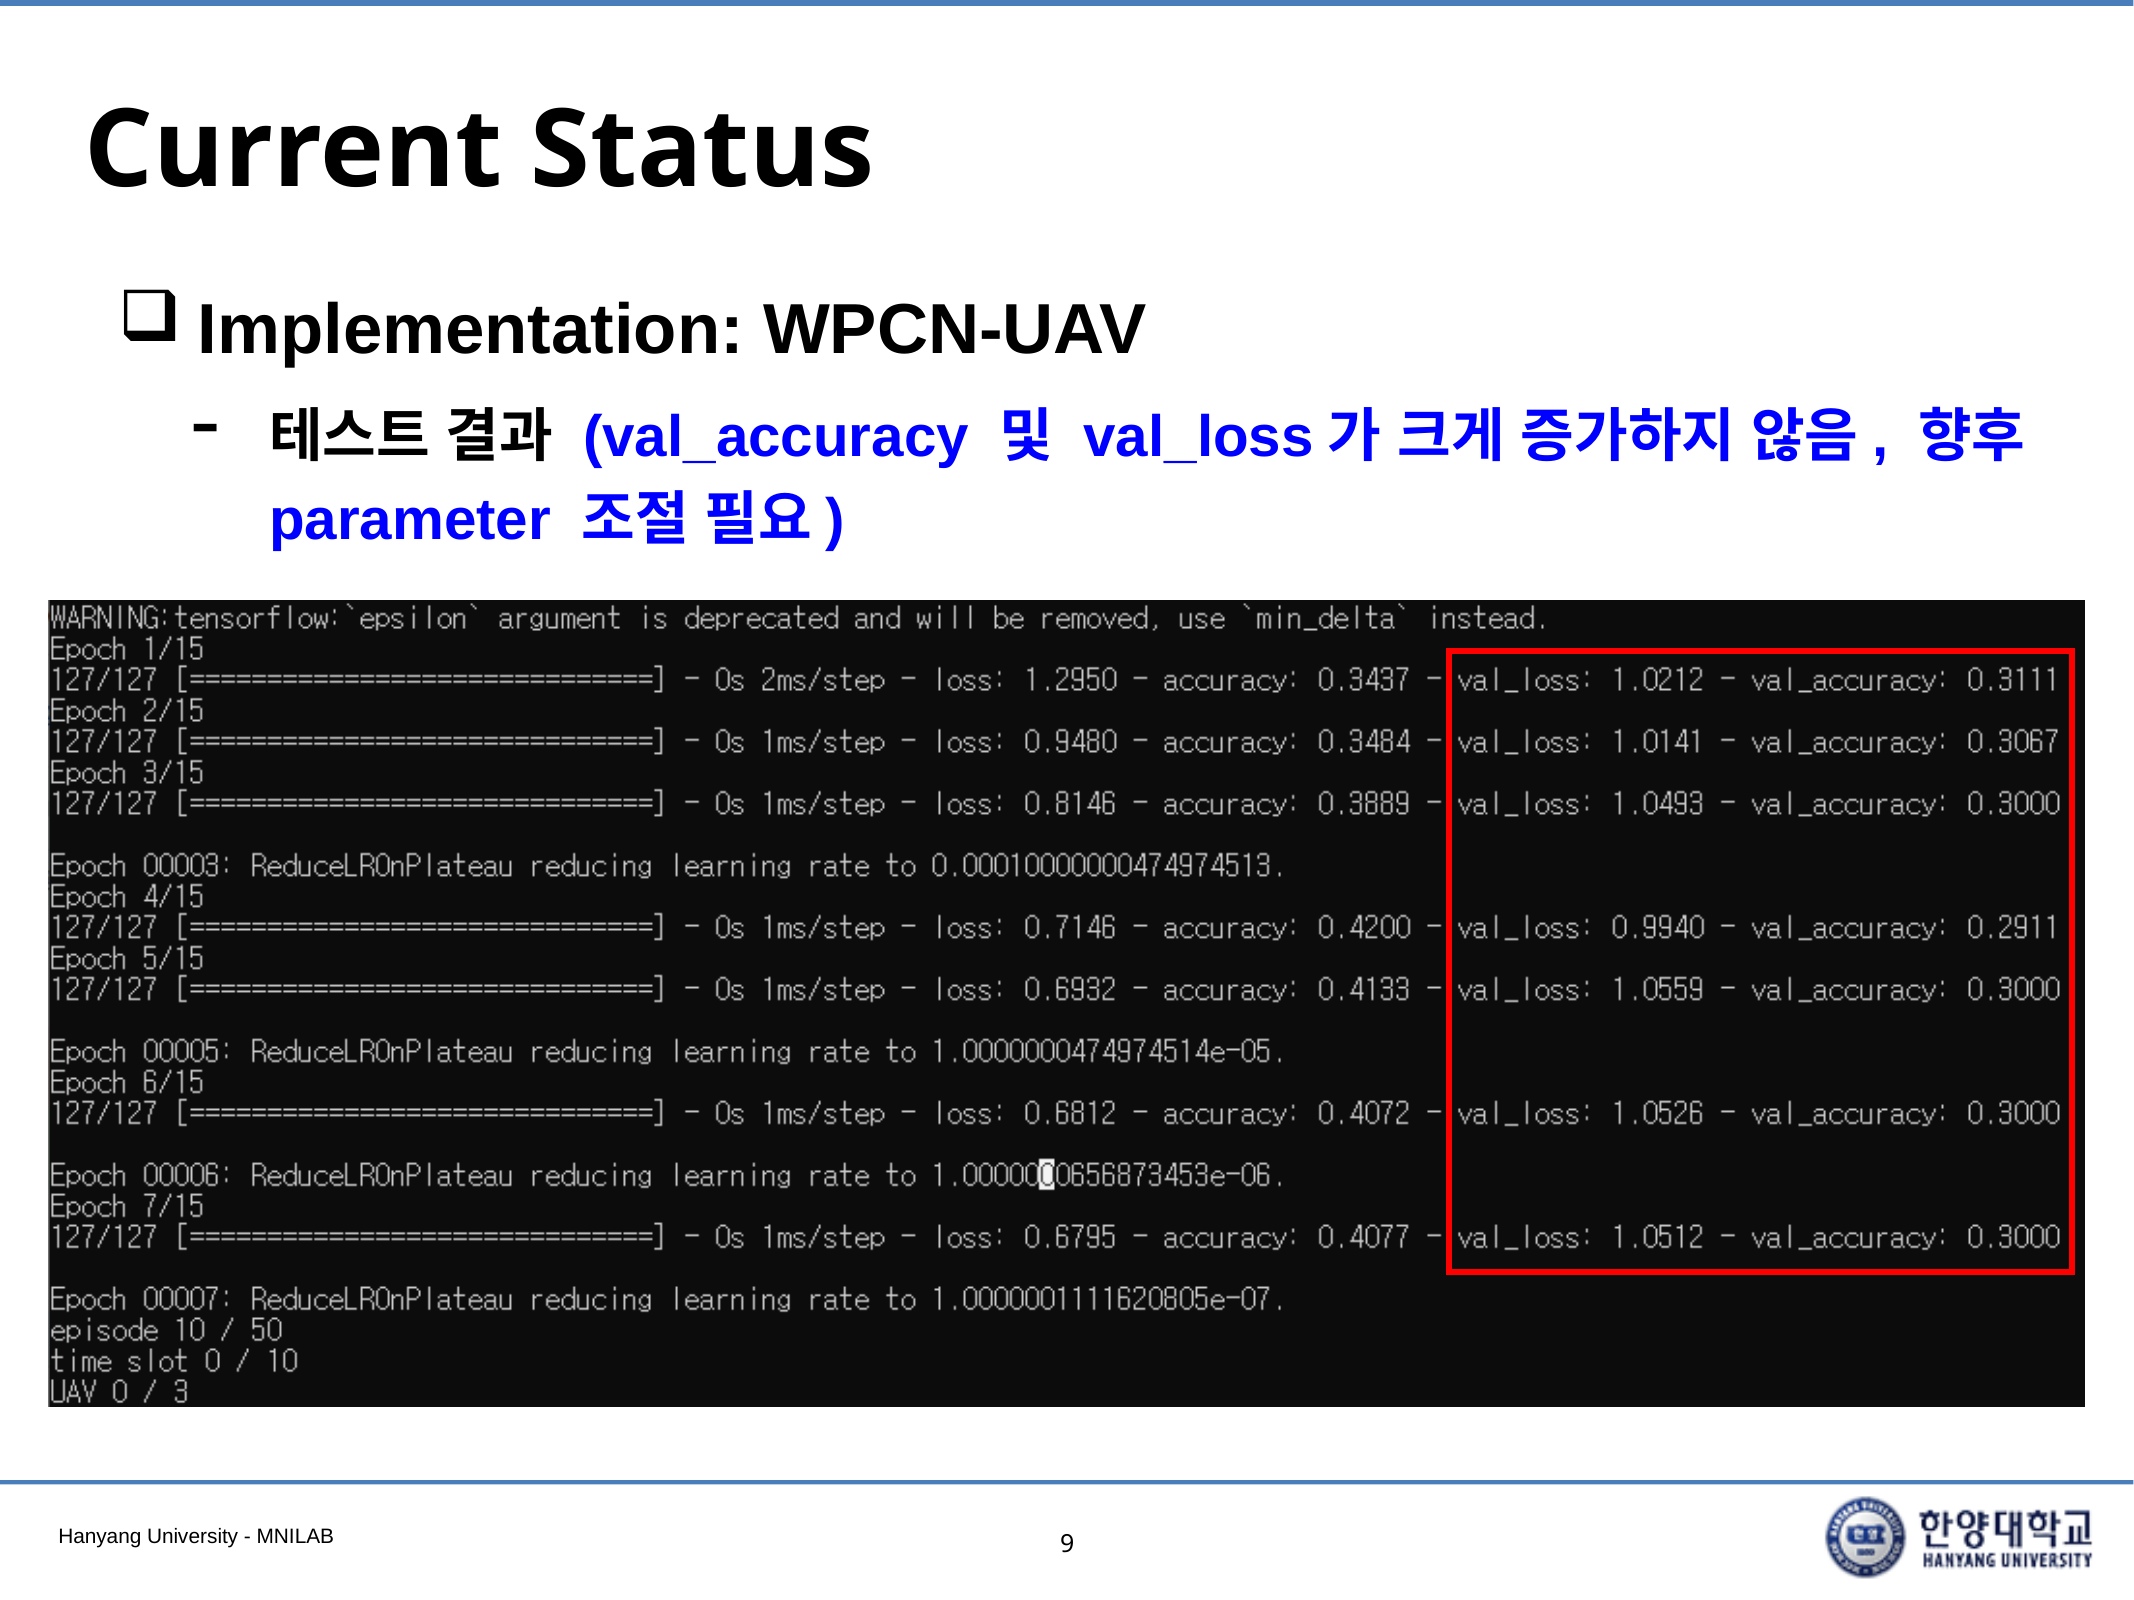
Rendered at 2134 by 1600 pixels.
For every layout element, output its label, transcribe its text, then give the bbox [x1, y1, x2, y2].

list Implementation: WPCN-UAV 테스트 결과 (val_accuracy 및 val_loss가 크게 증가하지 않음, 향후 parameter 조절 필요) [109, 256, 2113, 760]
picture [1797, 1495, 2128, 1581]
picture [48, 600, 2086, 1407]
title Current Status [75, 41, 2058, 245]
slide_number 9 [1037, 1518, 1098, 1567]
